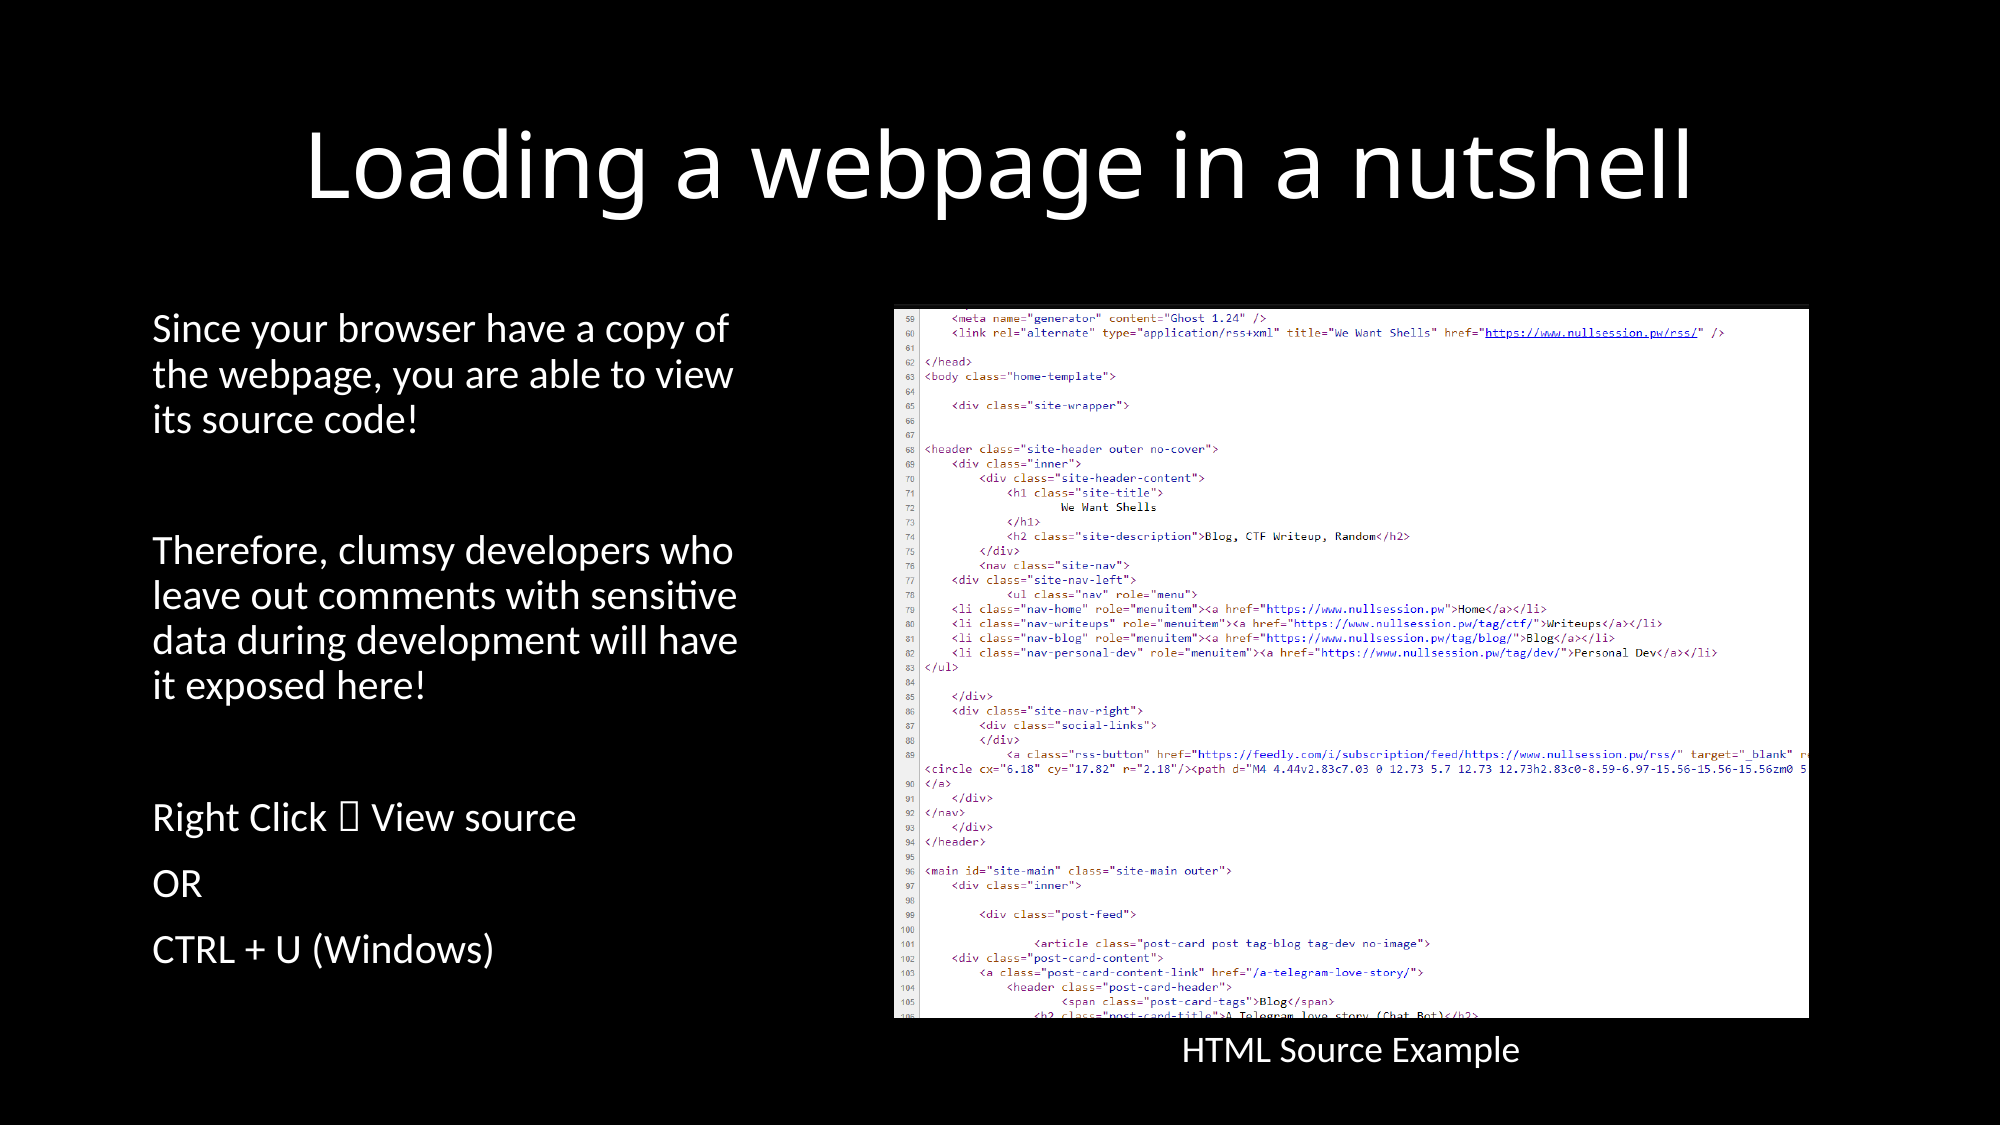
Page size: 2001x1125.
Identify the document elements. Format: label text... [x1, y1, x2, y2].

list Since your browser have a copy of the webpage, you are able to view its source code! Therefore, clumsy developers who leave out comments with sensitive data during development will have it exposed here! Right Click  View source OR CTRL + U (Windows) [137, 299, 761, 1014]
text_box HTML Source Example [1166, 1019, 1536, 1078]
title Loading a webpage in a nutshell [137, 59, 1863, 278]
picture [894, 304, 1809, 1019]
